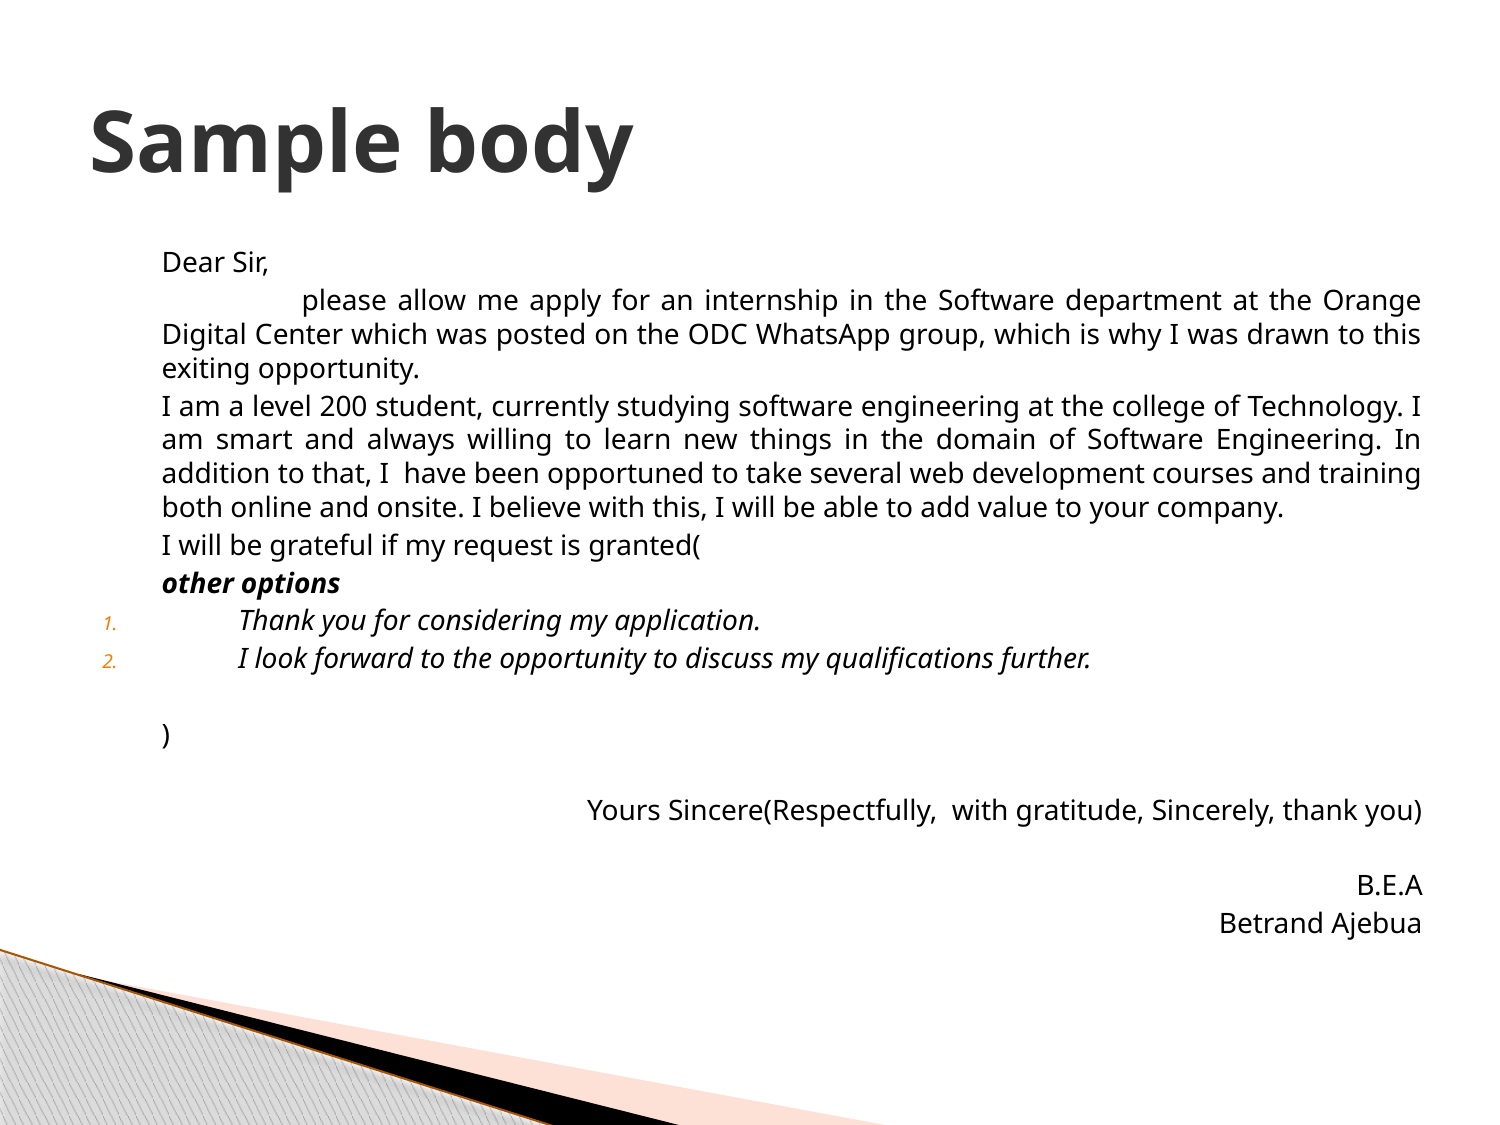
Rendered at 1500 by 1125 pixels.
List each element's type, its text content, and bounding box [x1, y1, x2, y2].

title Sample body [75, 45, 1425, 233]
list Dear Sir, please allow me apply for an internship in the Software department at the Orange Digital Center which was posted on the ODC WhatsApp group, which is why I was drawn to this exiting opportunity. I am a level 200 student, currently studying software engineering at the college of Technology. I am smart and always willing to learn new things in the domain of Software Engineering. In addition to that, I have been opportuned to take several web development courses and training both online and onsite. I believe with this, I will be able to add value to your company. I will be grateful if my request is granted( other options Thank you for considering my application. I look forward to the opportunity to discuss my qualifications further. ) Yours Sincere(Respectfully, with gratitude, Sincerely, thank you) B.E.A Betrand Ajebua [87, 237, 1438, 980]
